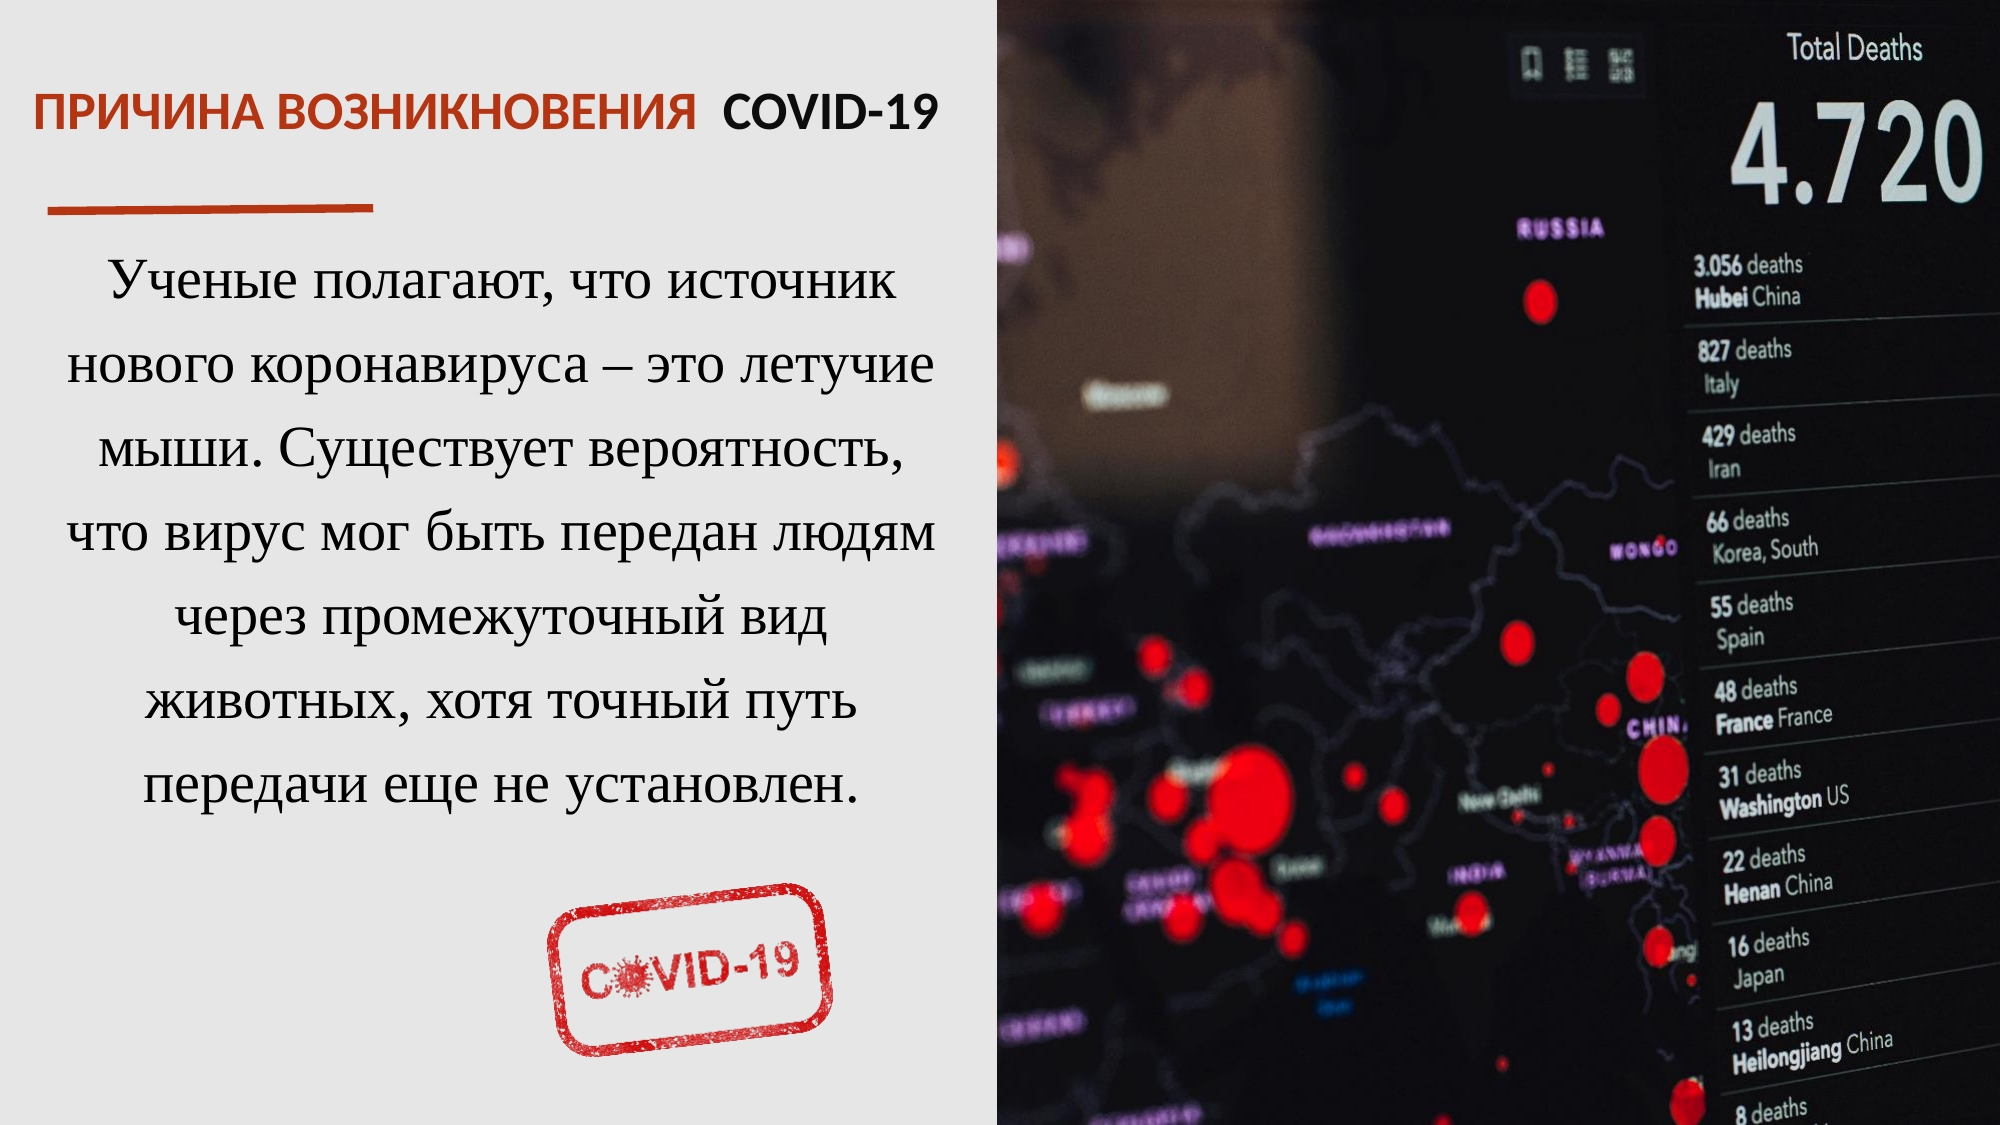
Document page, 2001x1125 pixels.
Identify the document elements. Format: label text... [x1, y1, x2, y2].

picture [527, 879, 864, 1061]
text_box Ученые полагают, что источник нового коронавируса – это летучие мыши. Существует вероятность, что вирус мог быть передан людям через промежуточный вид животных, хотя точный путь передачи еще не установлен. [47, 217, 956, 823]
text_box ПРИЧИНА ВОЗНИКНОВЕНИЯ COVID-19 [18, 67, 967, 148]
picture [997, 0, 2000, 1125]
